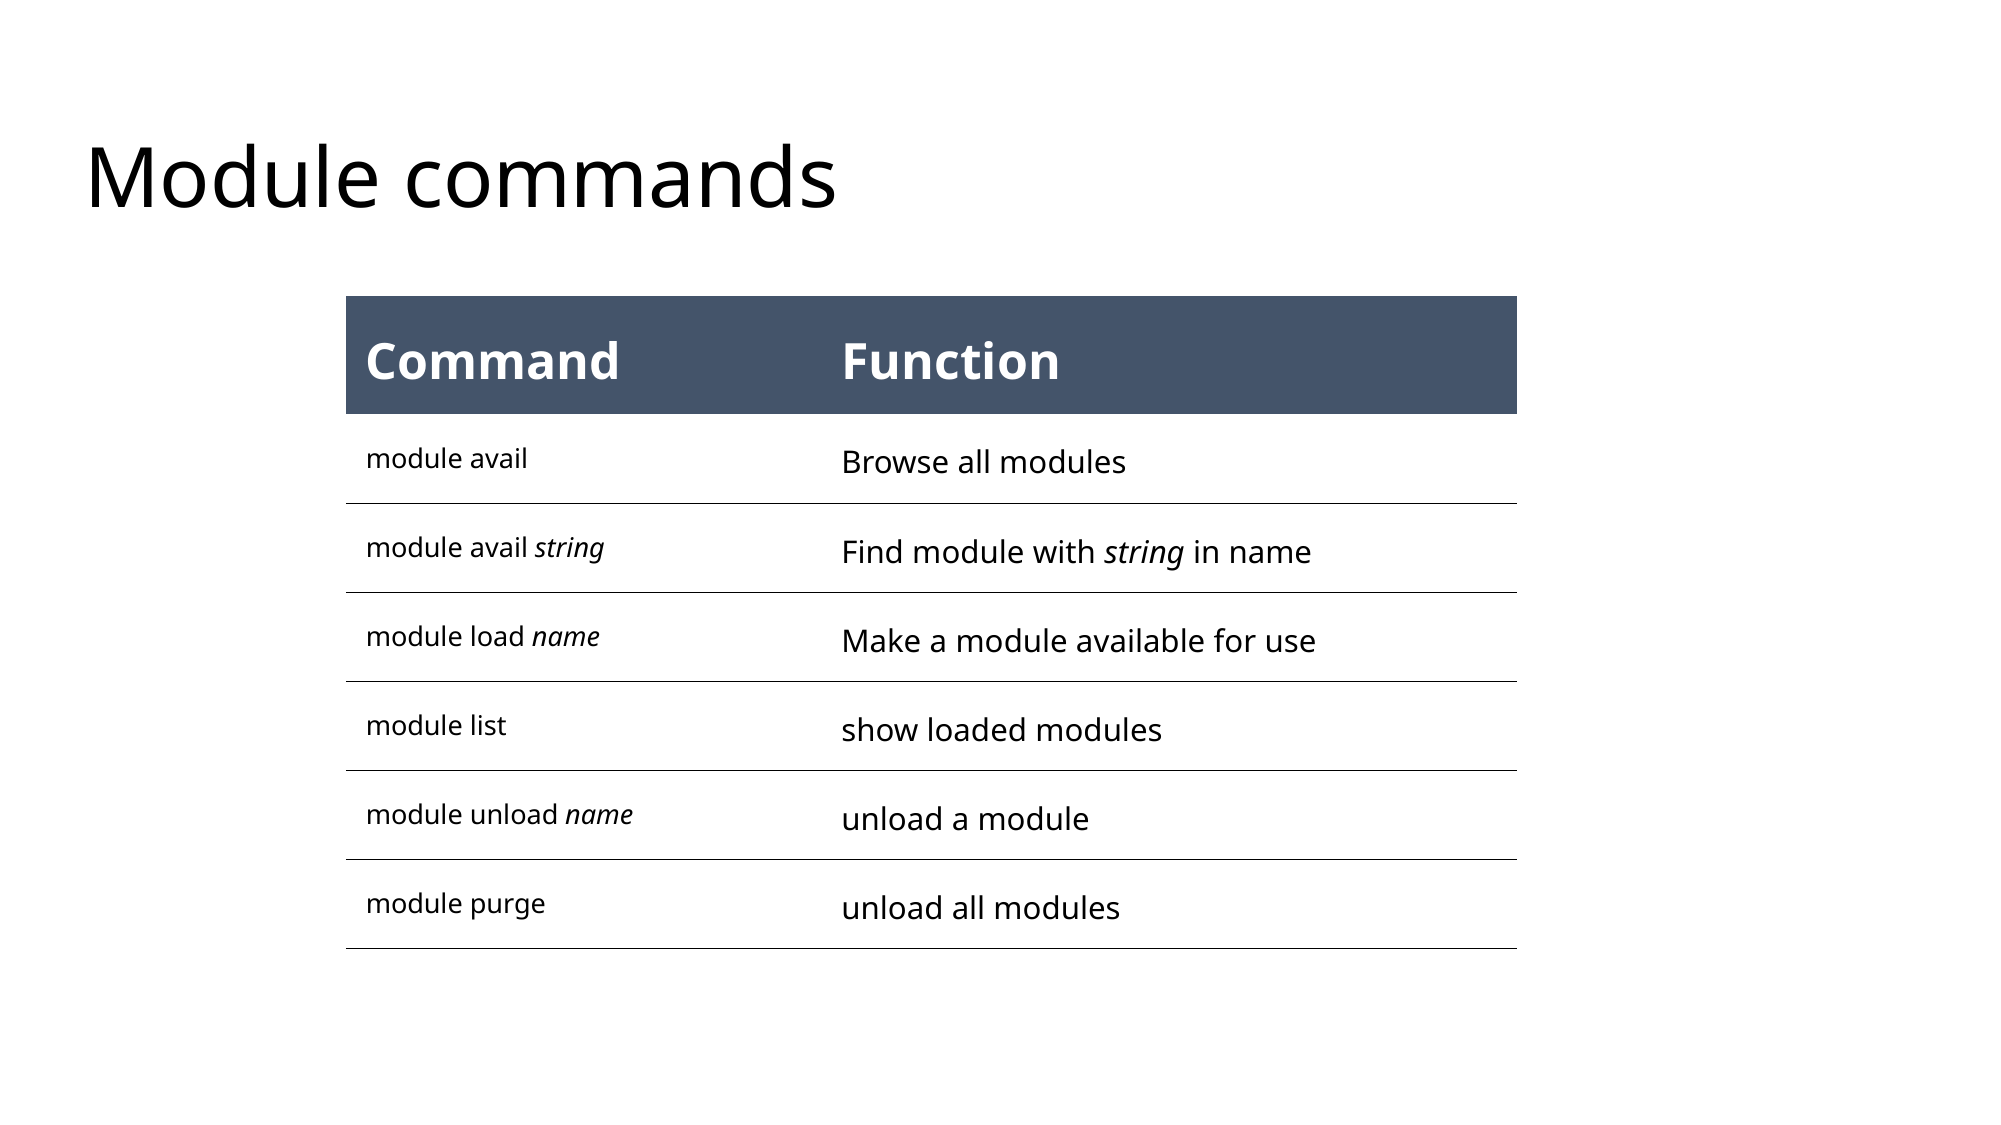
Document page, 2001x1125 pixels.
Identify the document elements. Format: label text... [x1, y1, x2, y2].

table_header Function [821, 296, 1517, 414]
table_header Command [346, 296, 821, 414]
table_cell unload a module [821, 771, 1517, 859]
table_cell show loaded modules [821, 682, 1517, 770]
table_cell module load name [346, 593, 821, 681]
table_cell module avail string [346, 504, 821, 592]
table_cell Make a module available for use [821, 593, 1517, 681]
table_cell module unload name [346, 771, 821, 859]
table_cell unload all modules [821, 860, 1517, 948]
table_cell Browse all modules [821, 414, 1517, 503]
table_cell module avail [346, 414, 821, 503]
table_cell module list [346, 682, 821, 770]
table_cell module purge [346, 860, 821, 948]
title Module commands [64, 115, 1582, 241]
table_cell Find module with string in name [821, 504, 1517, 592]
